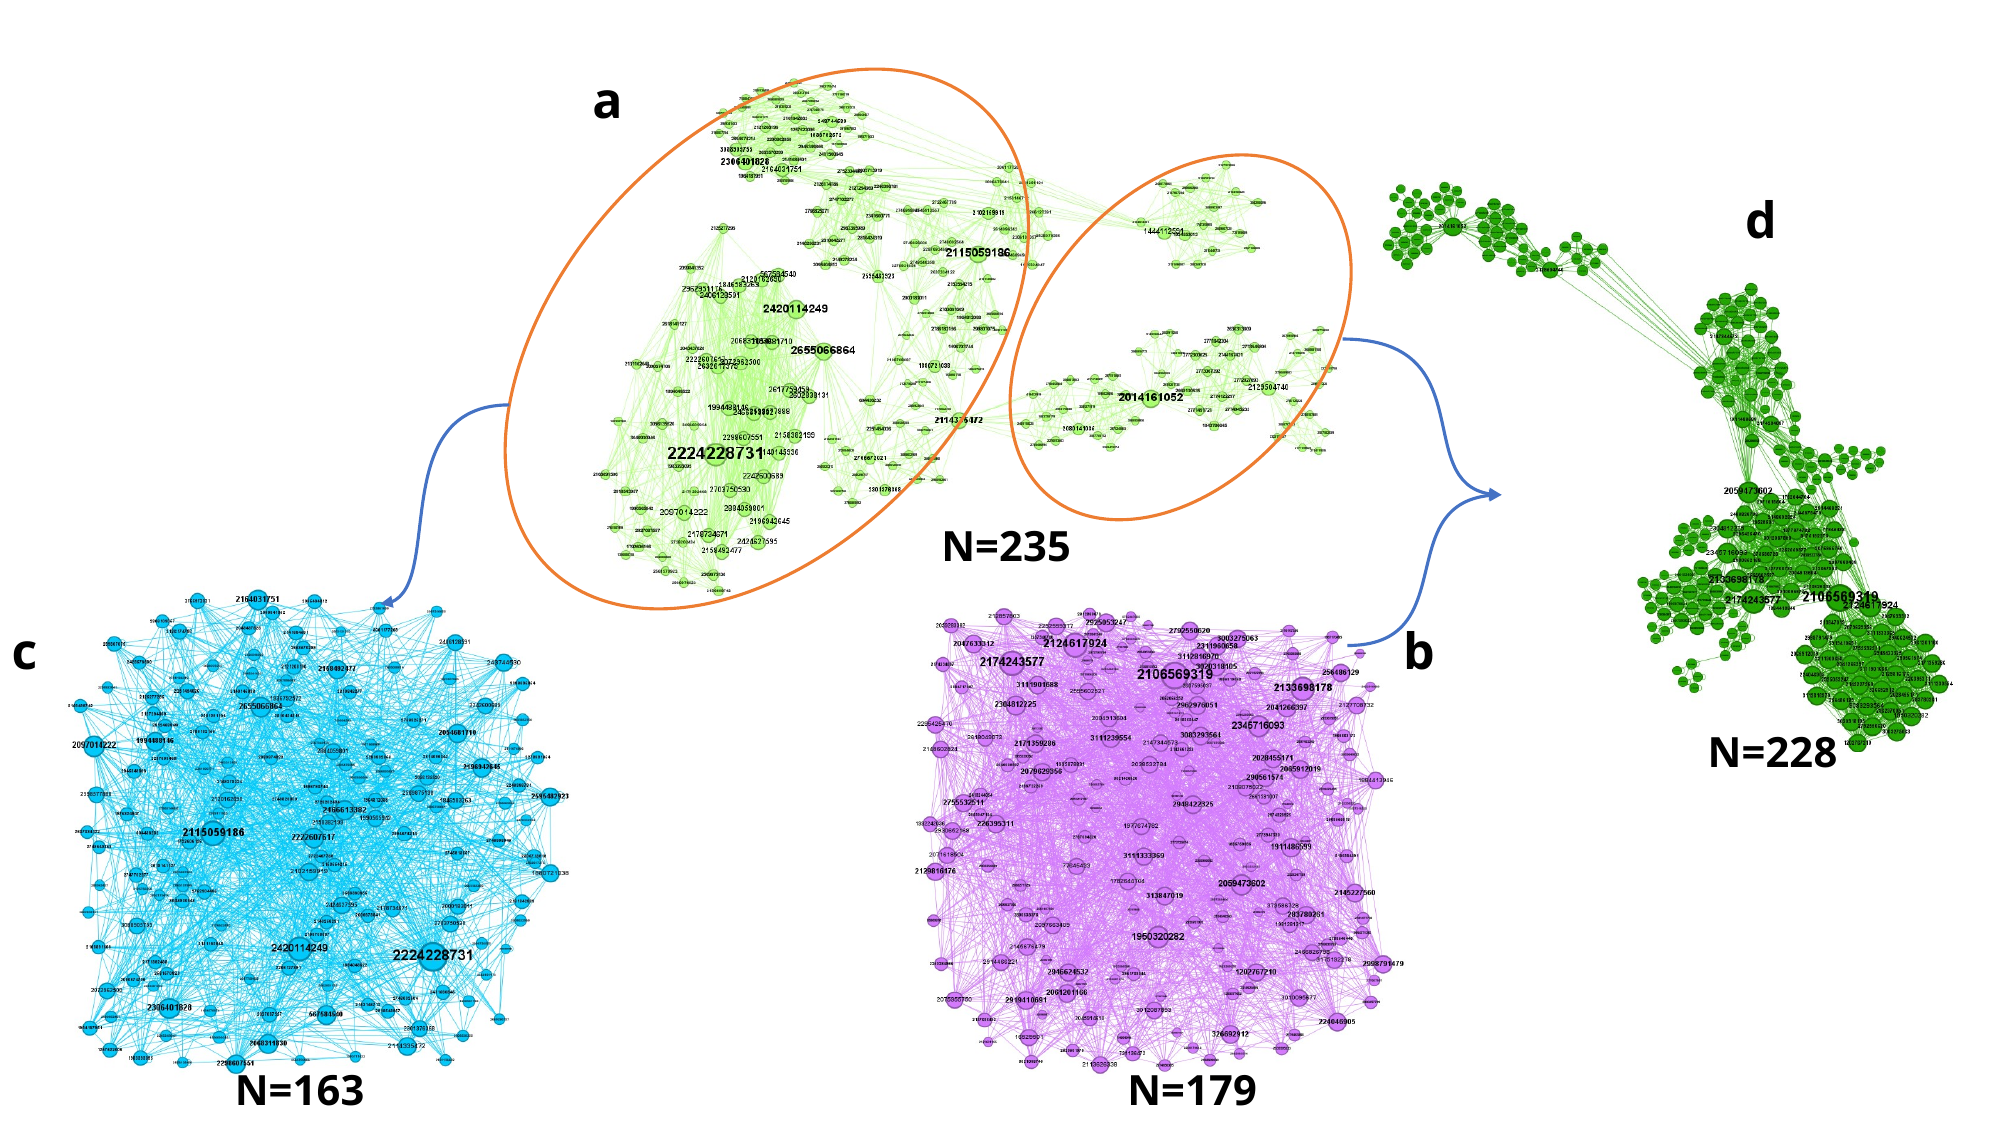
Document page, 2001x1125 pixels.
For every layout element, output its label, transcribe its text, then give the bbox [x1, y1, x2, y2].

text_box a [577, 60, 638, 136]
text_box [1347, 494, 1502, 646]
text_box N=179 [1112, 1079, 1273, 1122]
text_box c [0, 612, 53, 688]
picture [583, 74, 1958, 1079]
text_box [345, 440, 545, 570]
text_box [611, 604, 711, 610]
text_box N=228 [1692, 752, 1853, 784]
text_box [822, 68, 923, 74]
text_box N=163 [220, 1079, 380, 1122]
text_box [1342, 338, 1502, 495]
picture [54, 586, 577, 1079]
text_box [504, 240, 583, 594]
text_box [1343, 220, 1353, 331]
